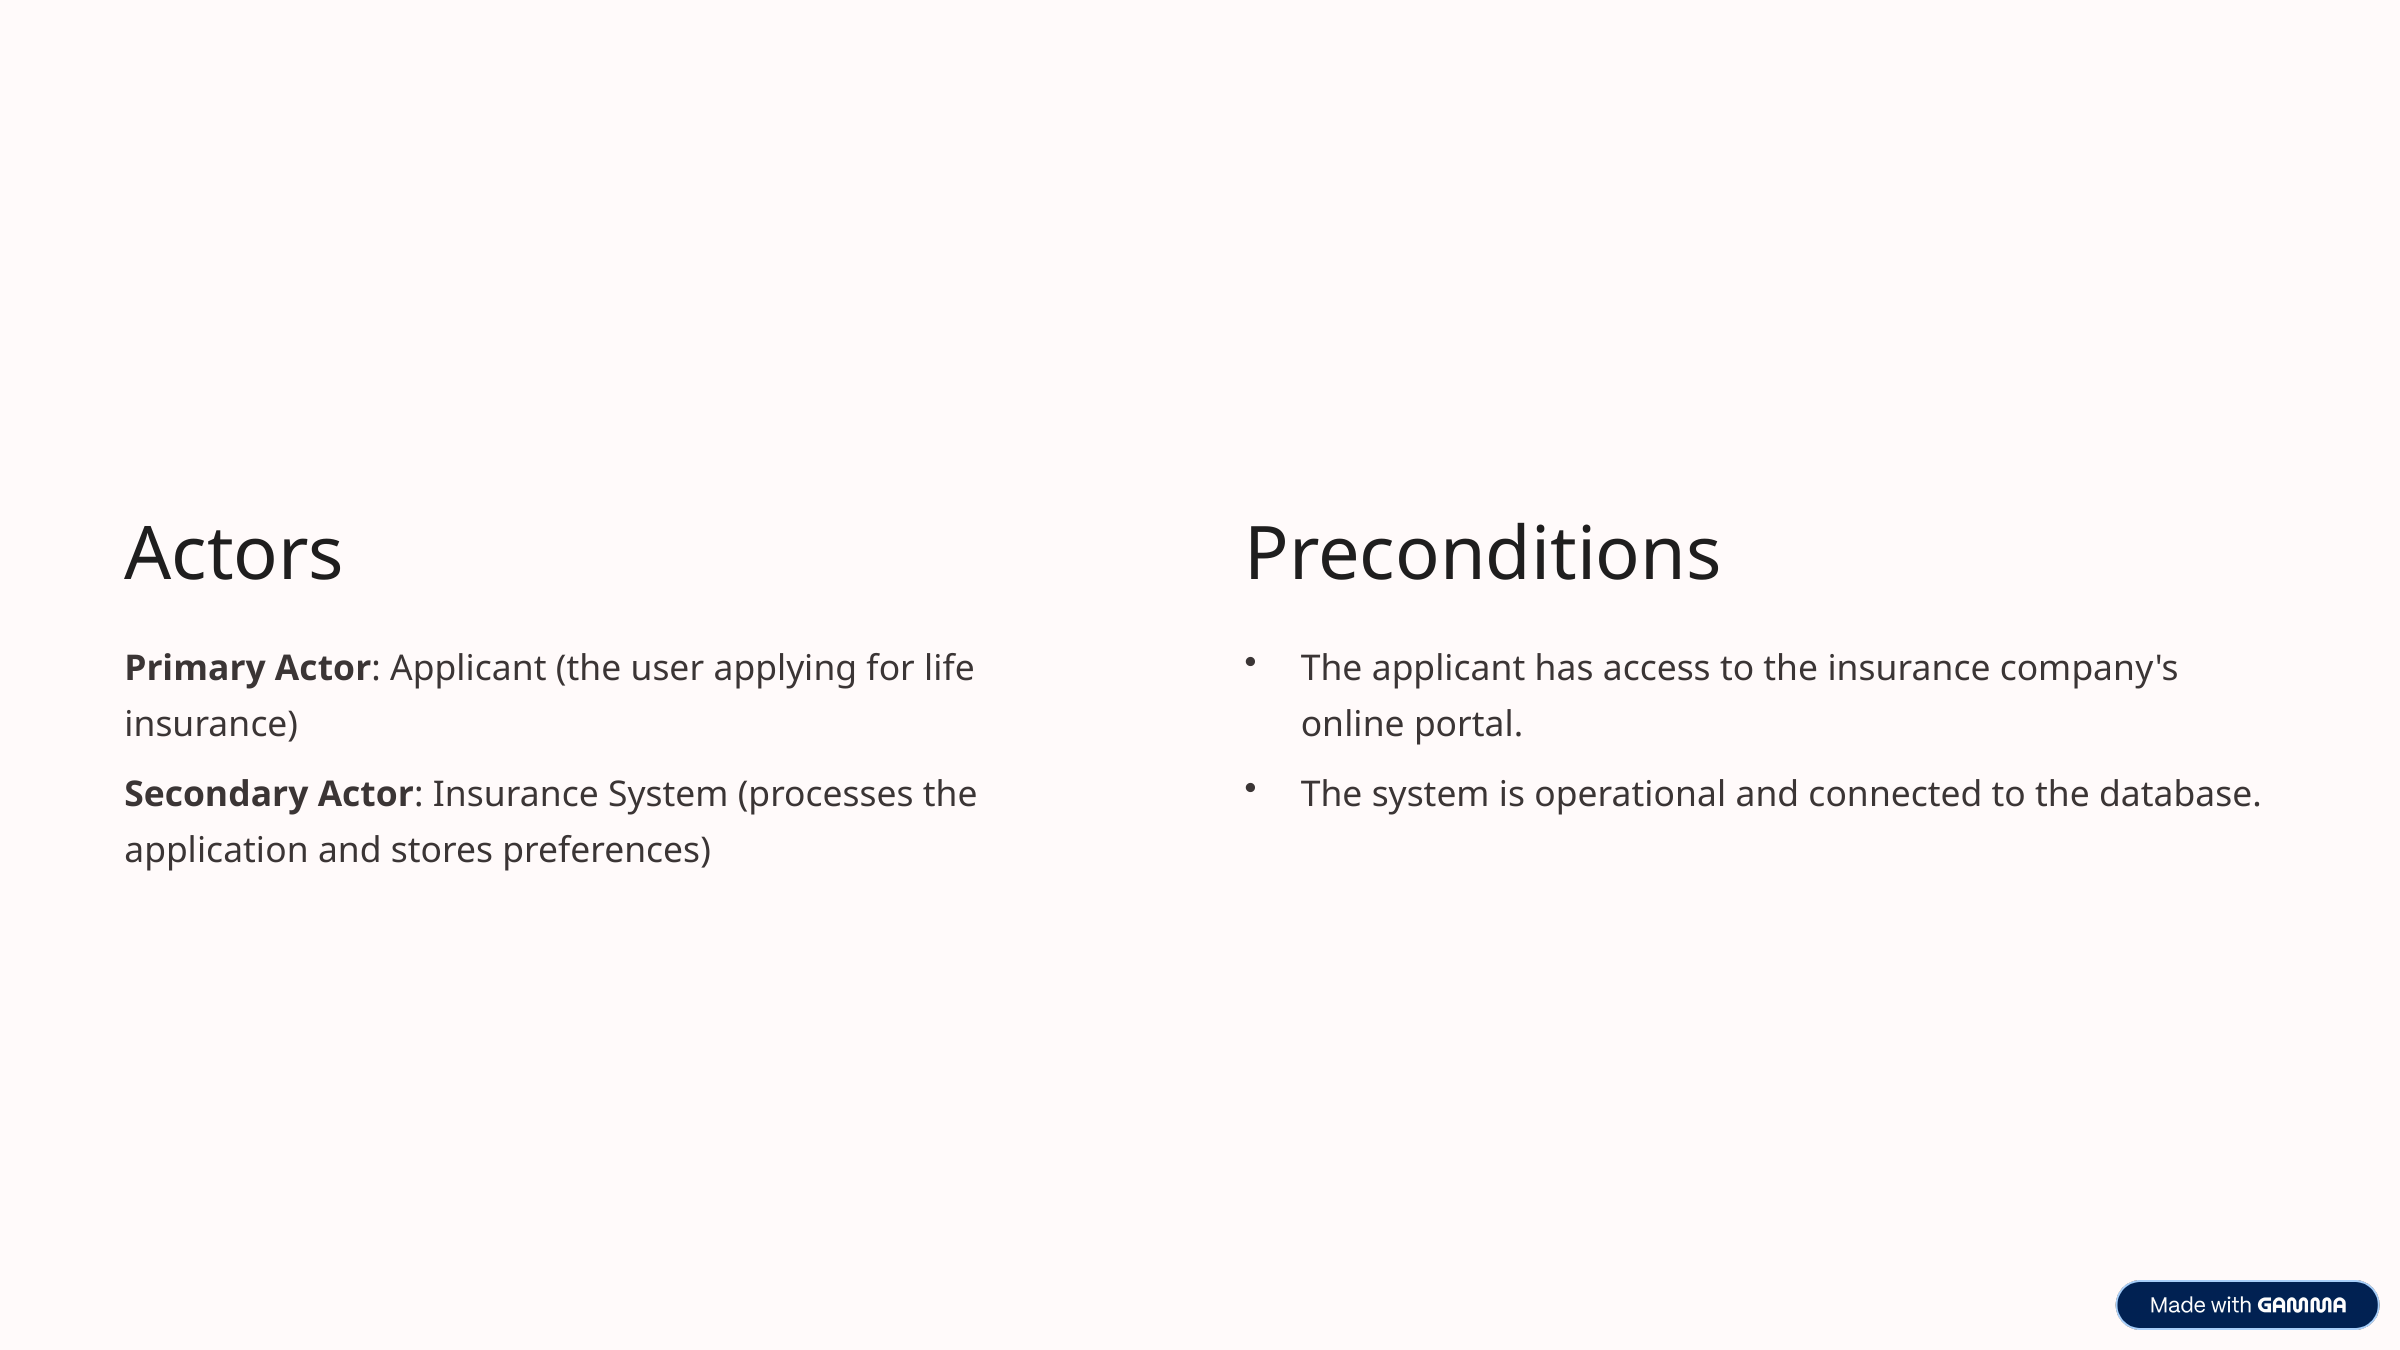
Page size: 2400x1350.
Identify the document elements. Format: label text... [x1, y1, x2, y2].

text_box The system is operational and connected to the database. [1244, 757, 2277, 871]
text_box Preconditions [1244, 502, 1993, 596]
text_box Actors [124, 502, 873, 596]
text_box Primary Actor: Applicant (the user applying for life insurance) [124, 631, 1157, 745]
text_box Secondary Actor: Insurance System (processes the application and stores preferences) [124, 757, 1157, 871]
picture [2106, 1271, 2389, 1339]
text_box The applicant has access to the insurance company's online portal. [1244, 631, 2277, 745]
